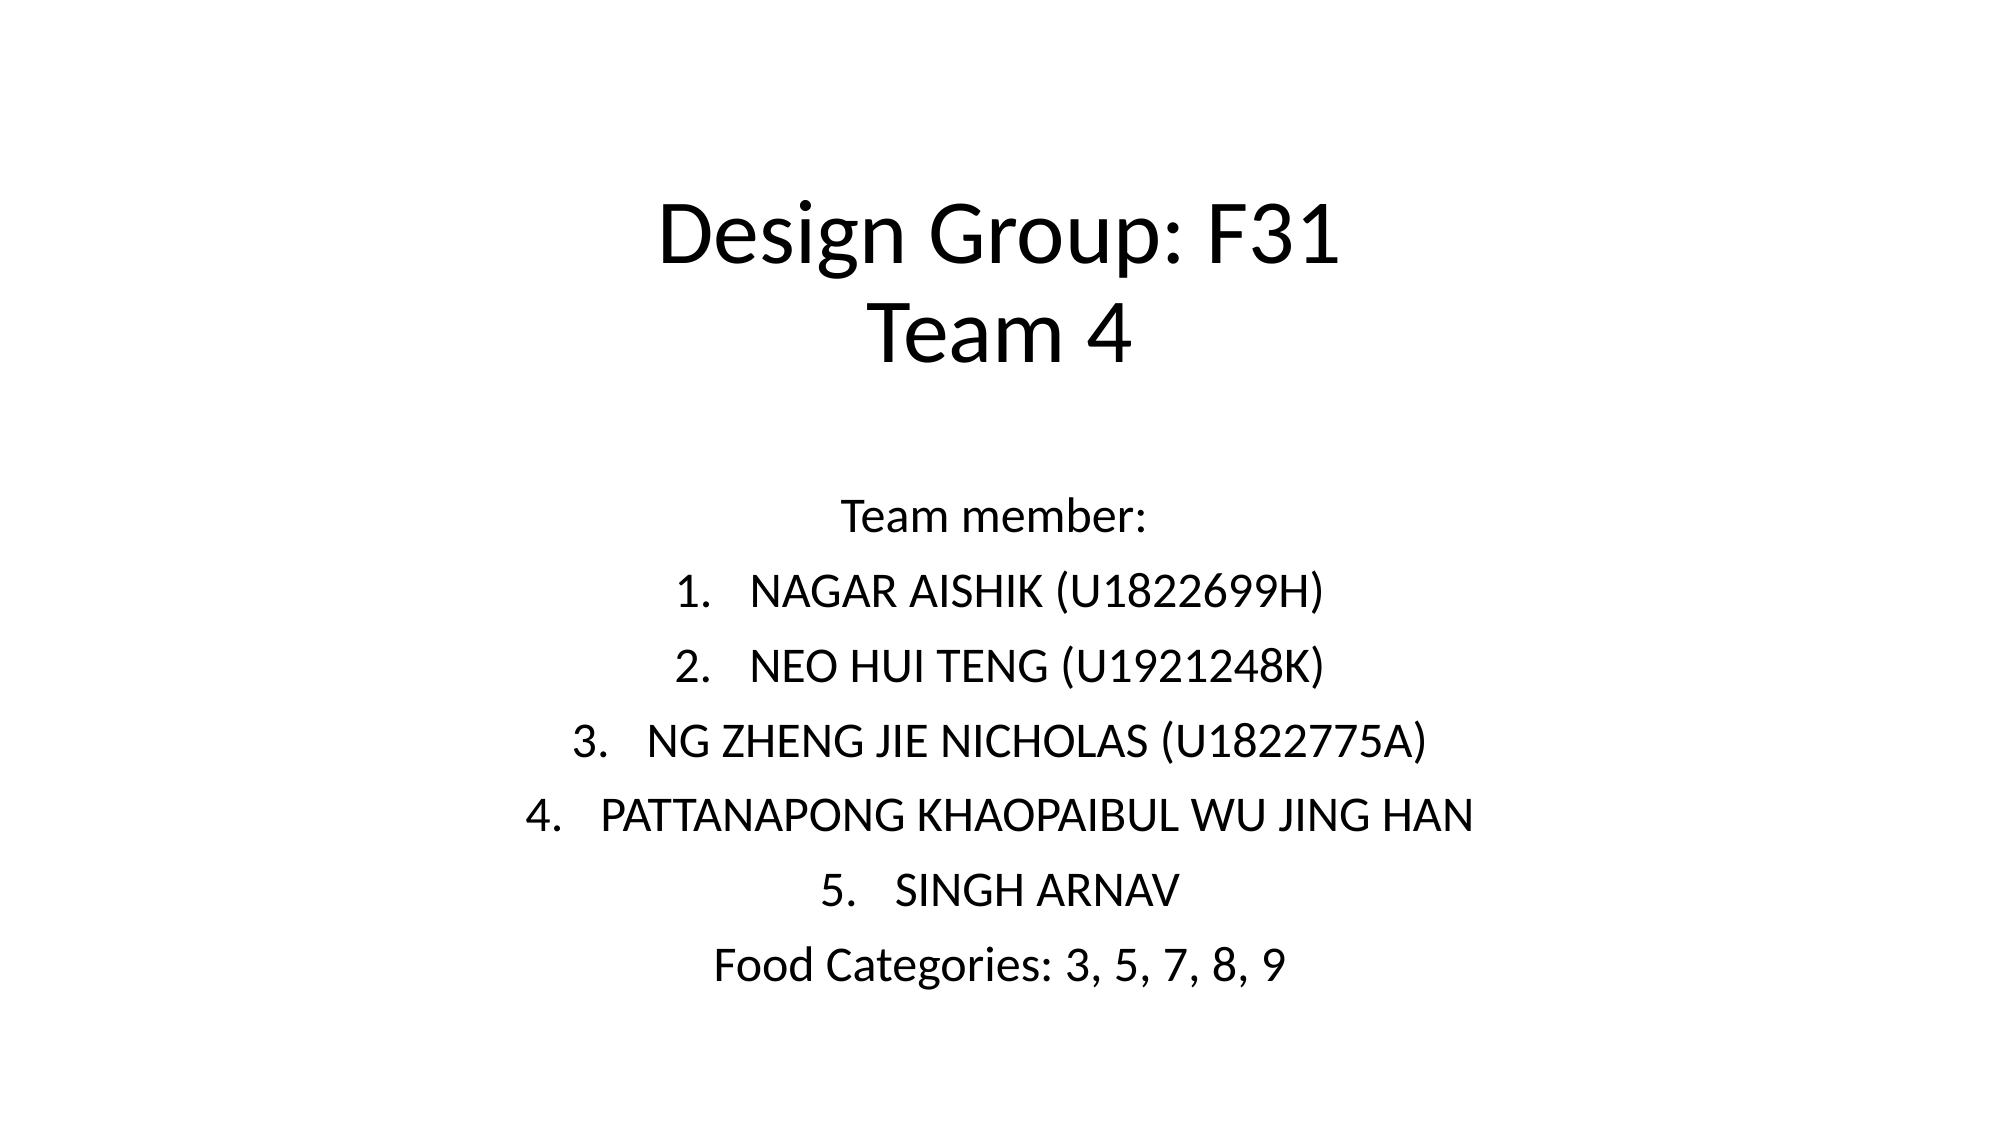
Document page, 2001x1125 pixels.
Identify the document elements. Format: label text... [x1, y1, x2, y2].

subtitle Team member: NAGAR AISHIK (U1822699H) NEO HUI TENG (U1921248K) NG ZHENG JIE NICHOLAS (U1822775A) PATTANAPONG KHAOPAIBUL WU JING HAN SINGH ARNAV Food Categories: 3, 5, 7, 8, 9 [249, 482, 1750, 1030]
title Design Group: F31 Team 4 [249, 136, 1750, 390]
